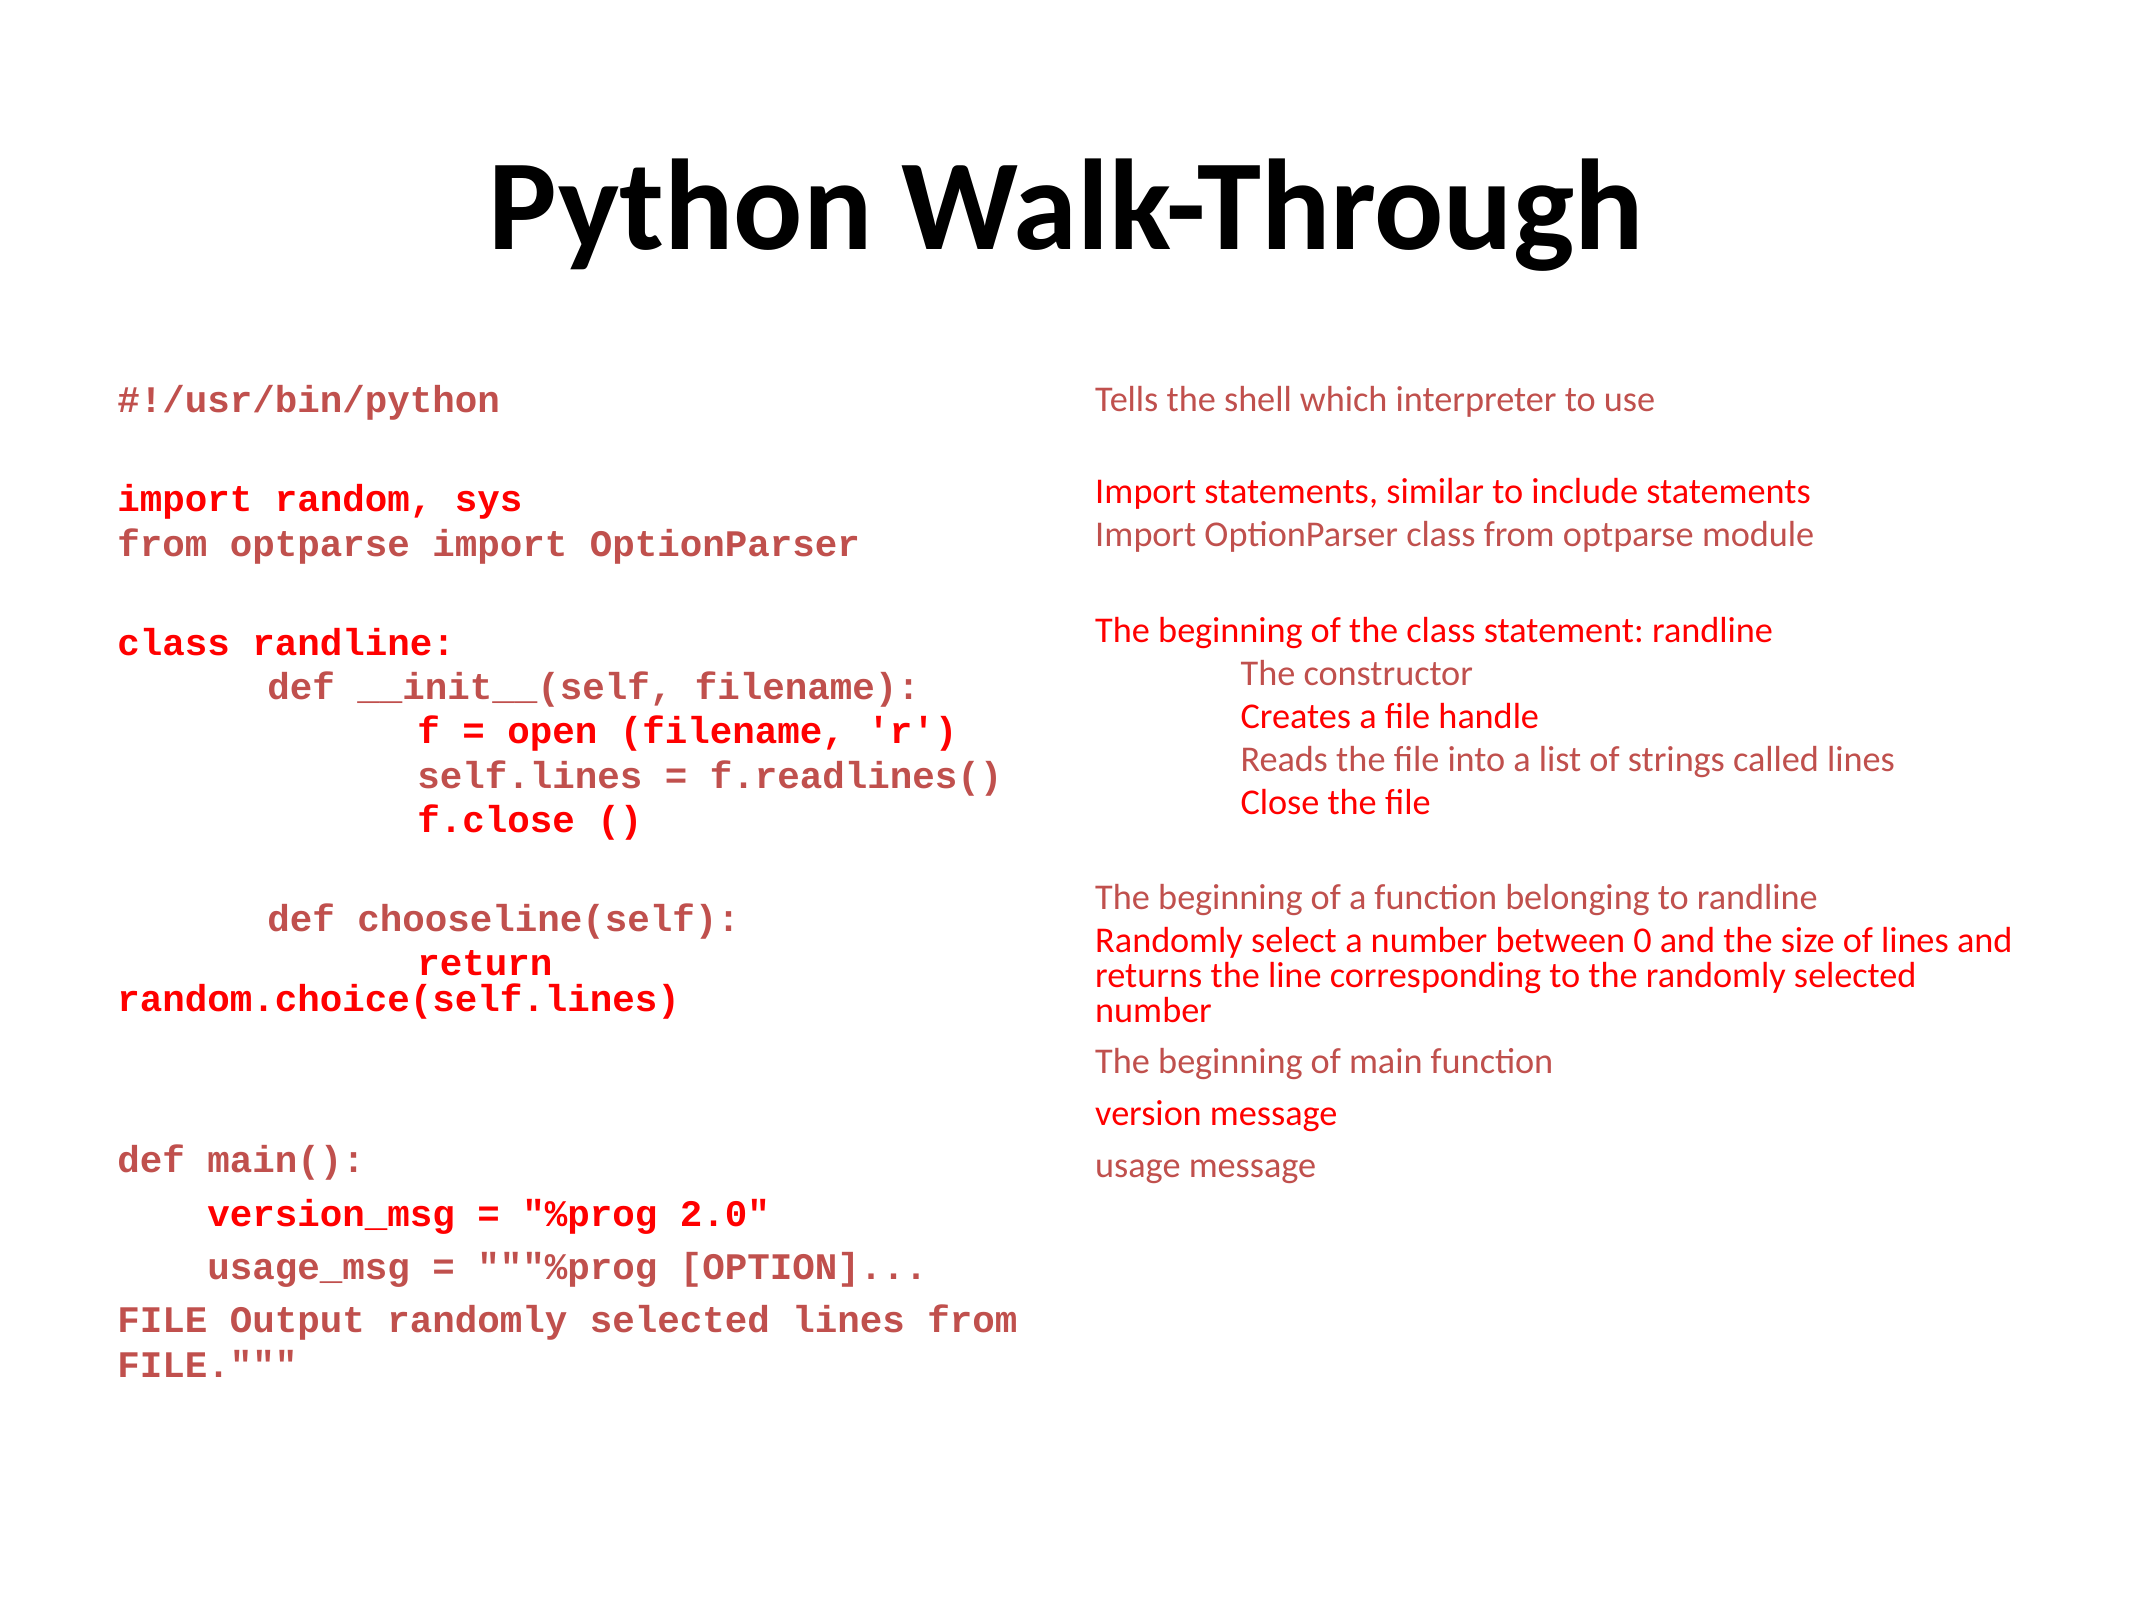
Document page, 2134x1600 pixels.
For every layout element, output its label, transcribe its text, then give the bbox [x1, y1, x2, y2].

list #!/usr/bin/python import random, sys from optparse import OptionParser class randline: def __init__(self, filename): f = open (filename, 'r') self.lines = f.readlines() f.close () def chooseline(self): return random.choice(self.lines) def main(): version_msg = "%prog 2.0" usage_msg = """%prog [OPTION]... FILE Output randomly selected lines from FILE.""" [106, 372, 1050, 1430]
text_box Tells the shell which interpreter to use Import statements, similar to include statements Import OptionParser class from optparse module The beginning of the class statement: randline The constructor Creates a file handle Reads the file into a list of strings called lines Close the file The beginning of a function belonging to randline Randomly select a number between 0 and the size of lines and returns the line corresponding to the randomly selected number The beginning of main function version message usage message [1084, 373, 2027, 1204]
title Python Walk-Through [106, 63, 2028, 332]
